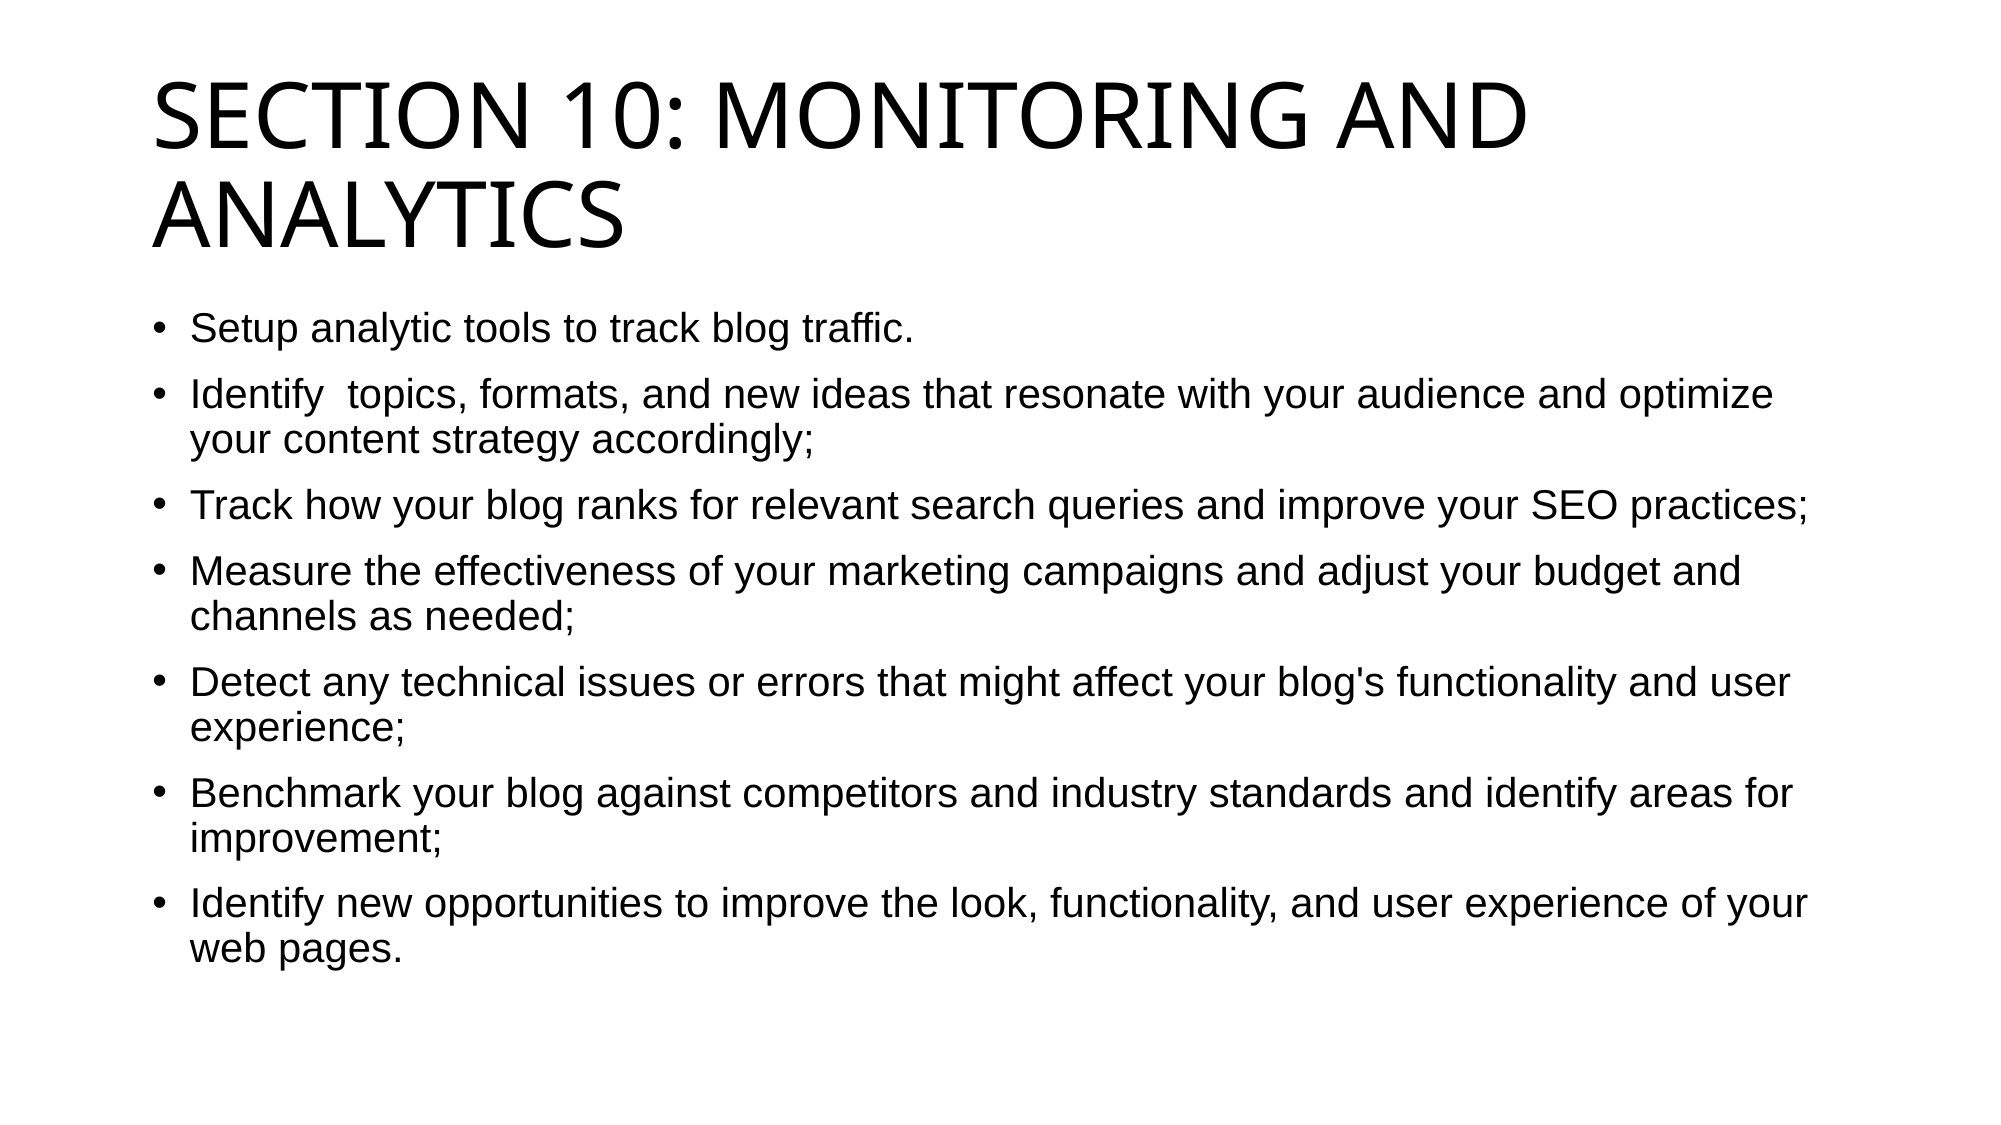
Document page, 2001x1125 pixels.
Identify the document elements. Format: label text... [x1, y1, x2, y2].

list Setup analytic tools to track blog traffic. Identify topics, formats, and new ideas that resonate with your audience and optimize your content strategy accordingly; Track how your blog ranks for relevant search queries and improve your SEO practices; Measure the effectiveness of your marketing campaigns and adjust your budget and channels as needed; Detect any technical issues or errors that might affect your blog's functionality and user experience; Benchmark your blog against competitors and industry standards and identify areas for improvement; Identify new opportunities to improve the look, functionality, and user experience of your web pages. [137, 299, 1863, 1014]
title SECTION 10: MONITORING AND ANALYTICS [137, 59, 1863, 278]
